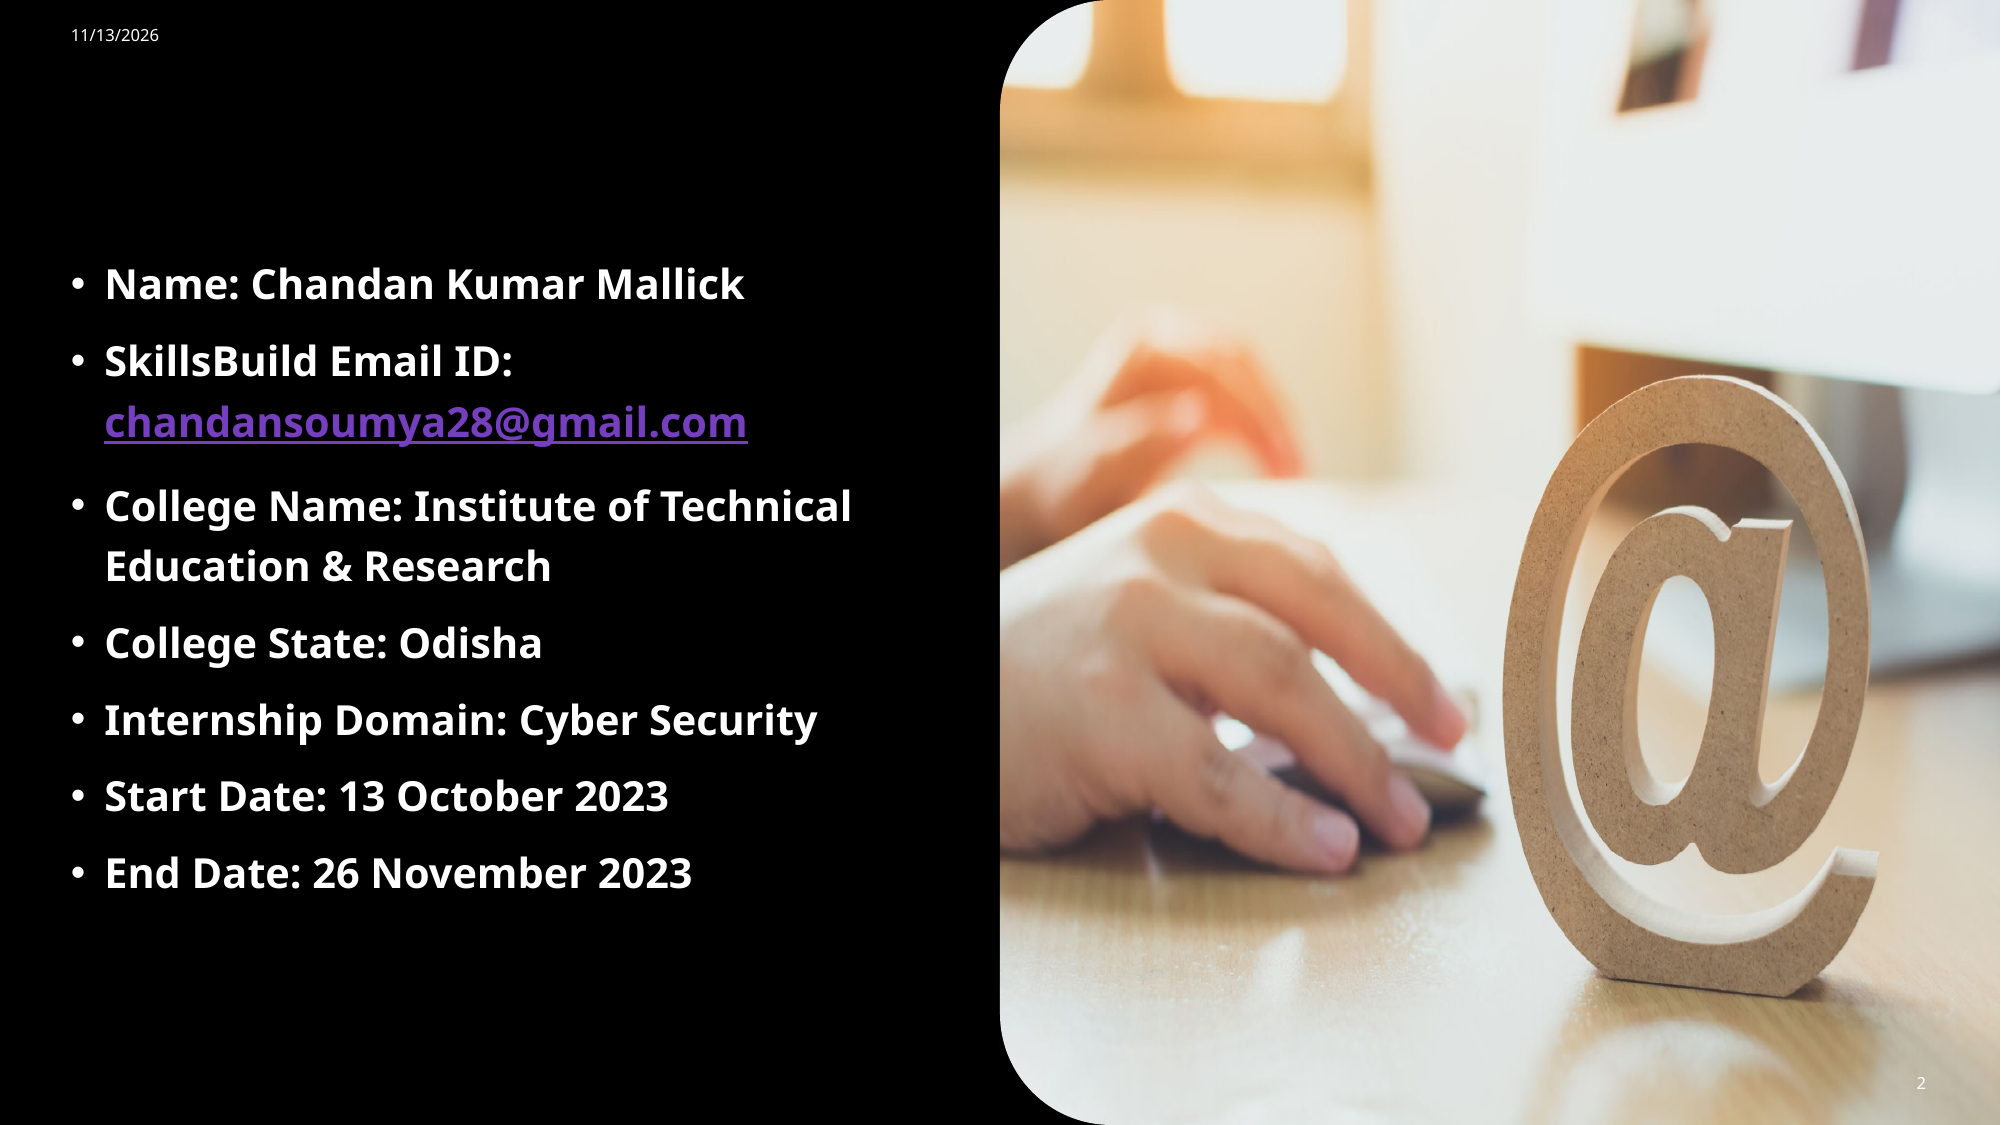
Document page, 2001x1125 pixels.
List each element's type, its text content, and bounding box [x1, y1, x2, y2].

list Name: Chandan Kumar Mallick SkillsBuild Email ID: chandansoumya28@gmail.com College Name: Institute of Technical Education & Research College State: Odisha Internship Domain: Cyber Security Start Date: 13 October 2023 End Date: 26 November 2023 [55, 240, 923, 965]
picture [999, 0, 2000, 1125]
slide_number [55, 10, 506, 63]
